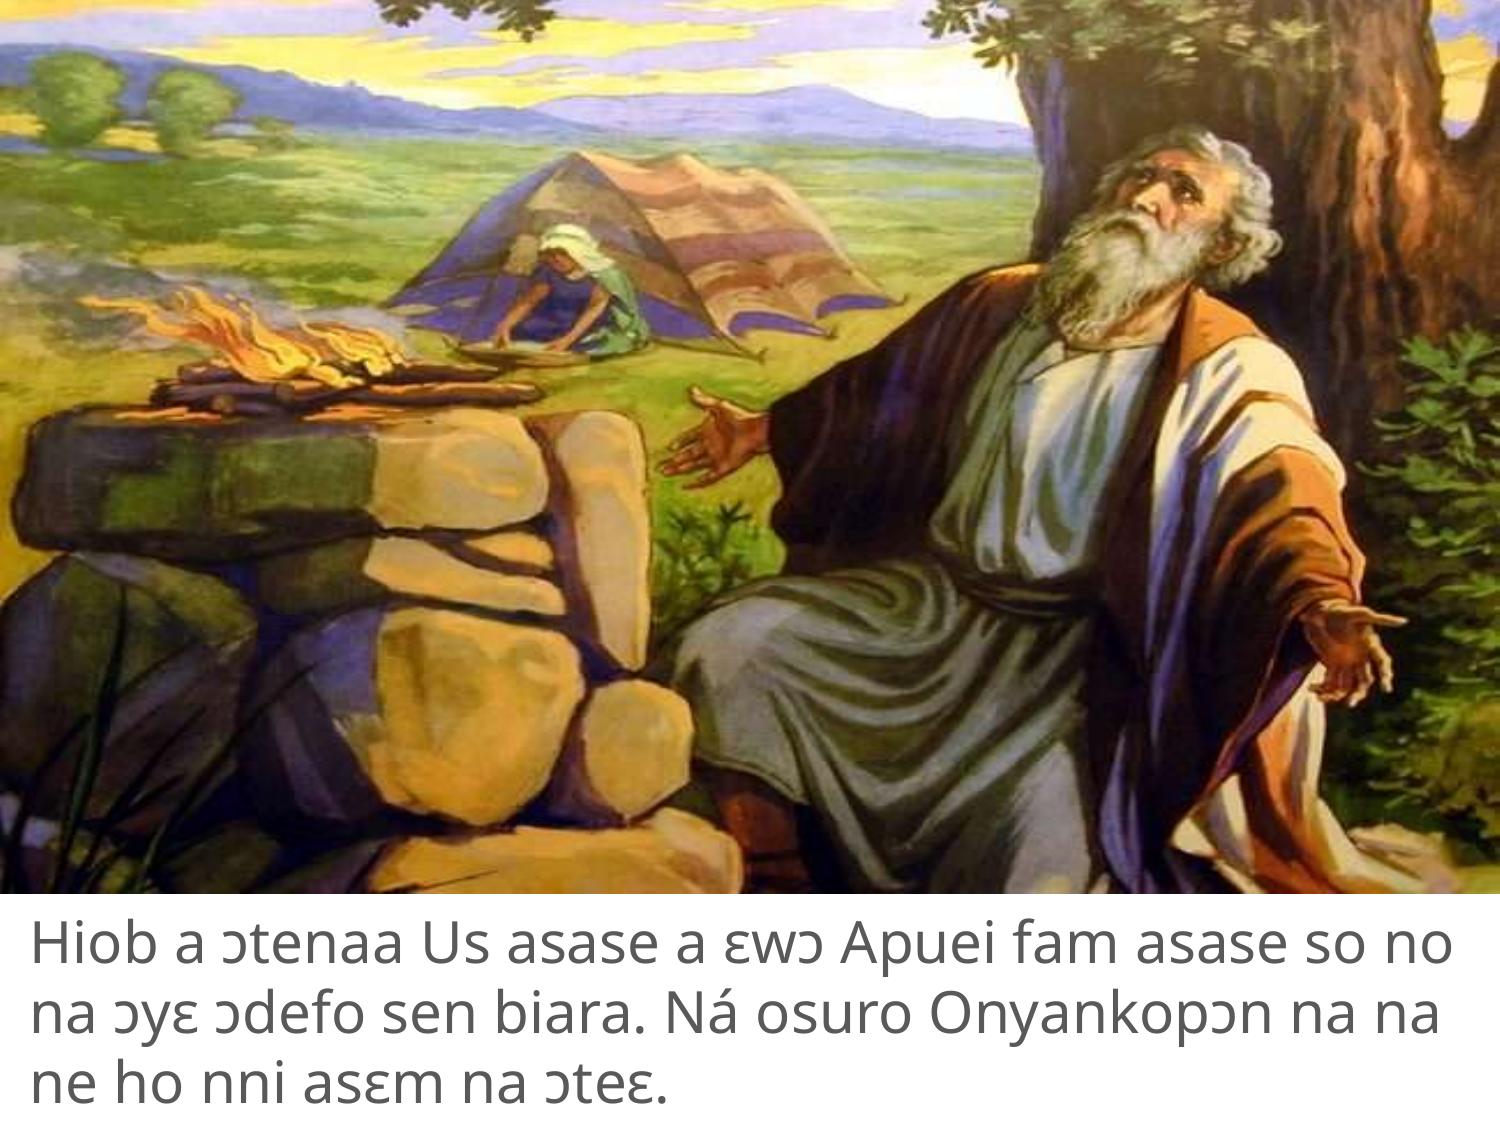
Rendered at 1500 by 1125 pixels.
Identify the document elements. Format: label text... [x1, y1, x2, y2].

text_box Hiob a ɔtenaa Us asase a ɛwɔ Apuei fam asase so no na ɔyɛ ɔdefo sen biara. Ná osuro Onyankopɔn na na ne ho nni asɛm na ɔteɛ. [14, 902, 1486, 1123]
picture [0, 0, 1500, 894]
